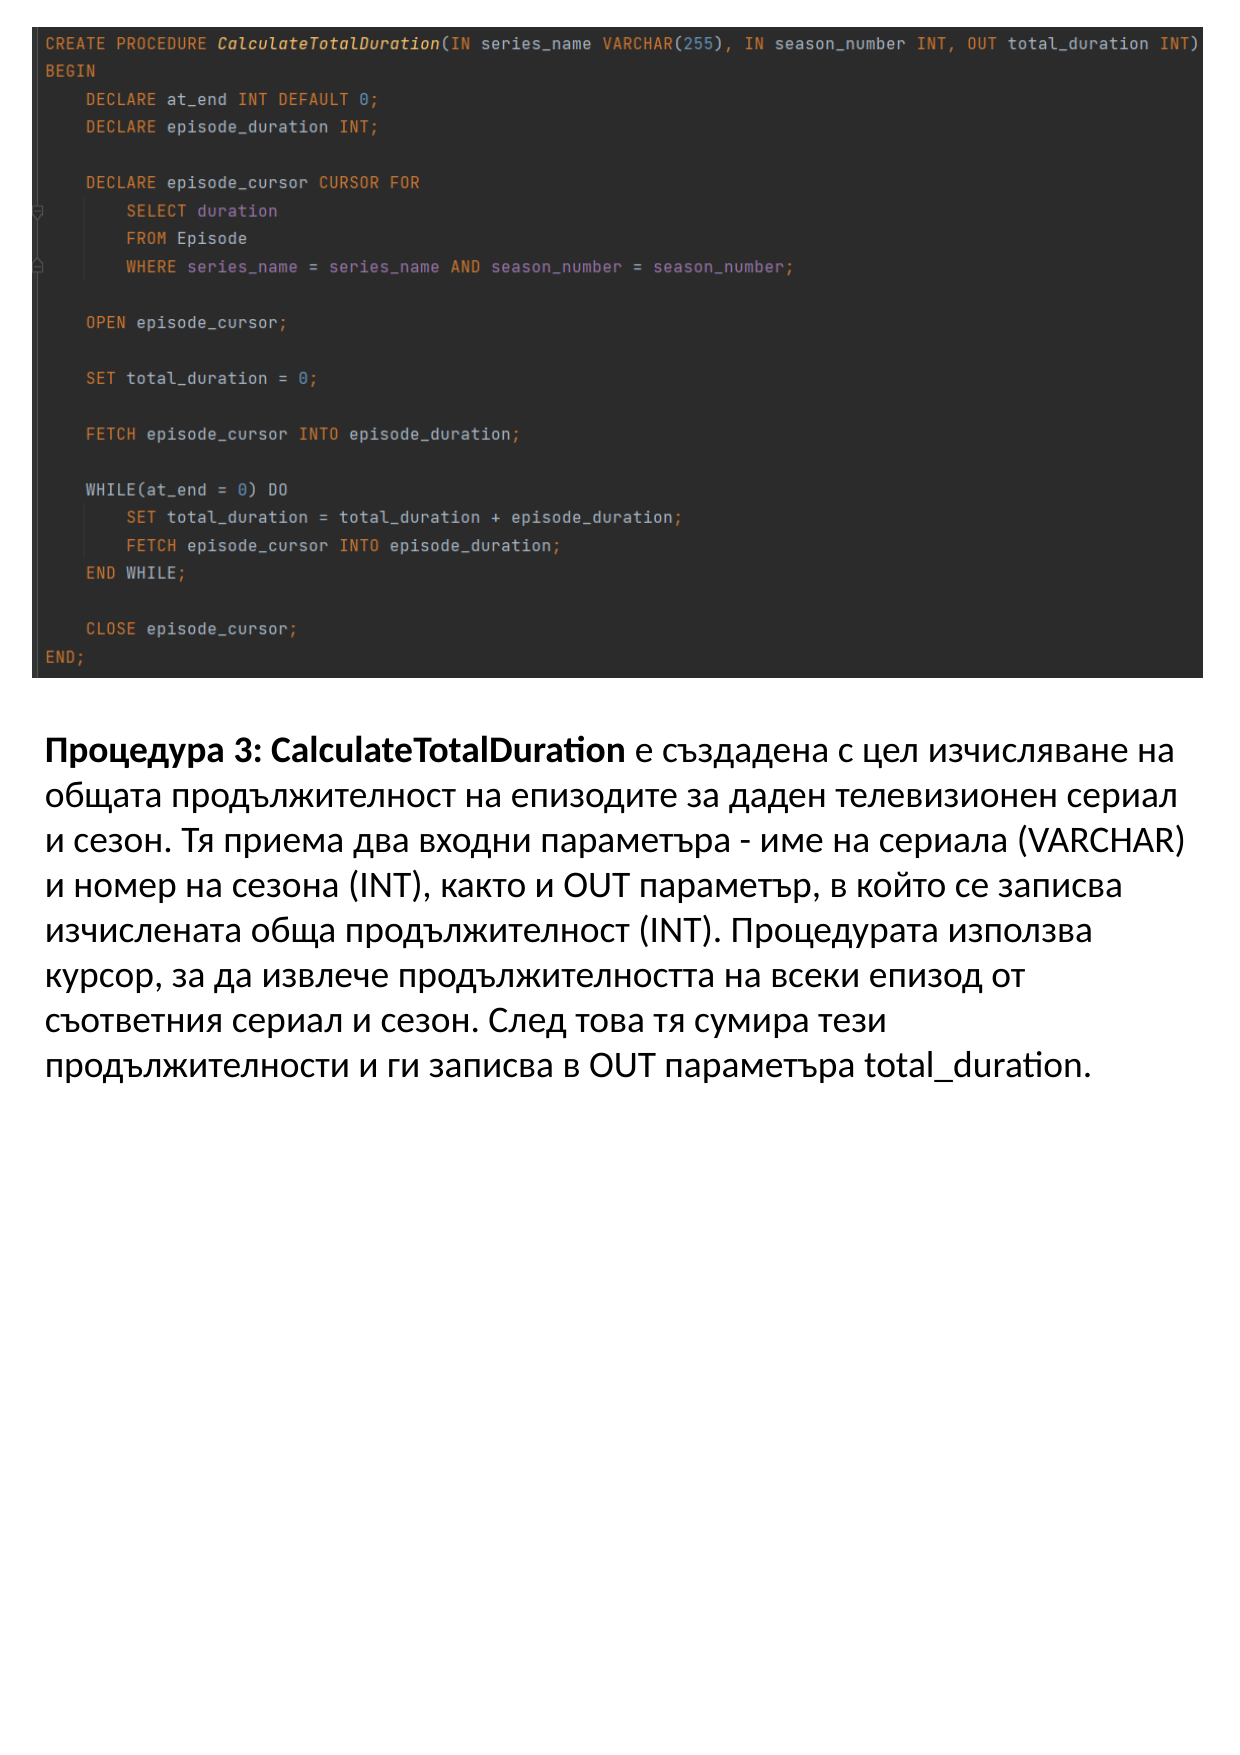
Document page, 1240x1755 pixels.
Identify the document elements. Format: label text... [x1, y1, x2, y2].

text_box Процедура 3: CalculateTotalDuration е създадена с цел изчисляване на общата продължителност на епизодите за даден телевизионен сериал и сезон. Тя приема два входни параметъра - име на сериала (VARCHAR) и номер на сезона (INT), както и OUT параметър, в който се записва изчислената обща продължителност (INT). Процедурата използва курсор, за да извлече продължителността на всеки епизод от съответния сериал и сезон. След това тя сумира тези продължителности и ги записва в OUT параметъра total_duration. [29, 717, 1205, 1093]
picture [32, 26, 1203, 678]
